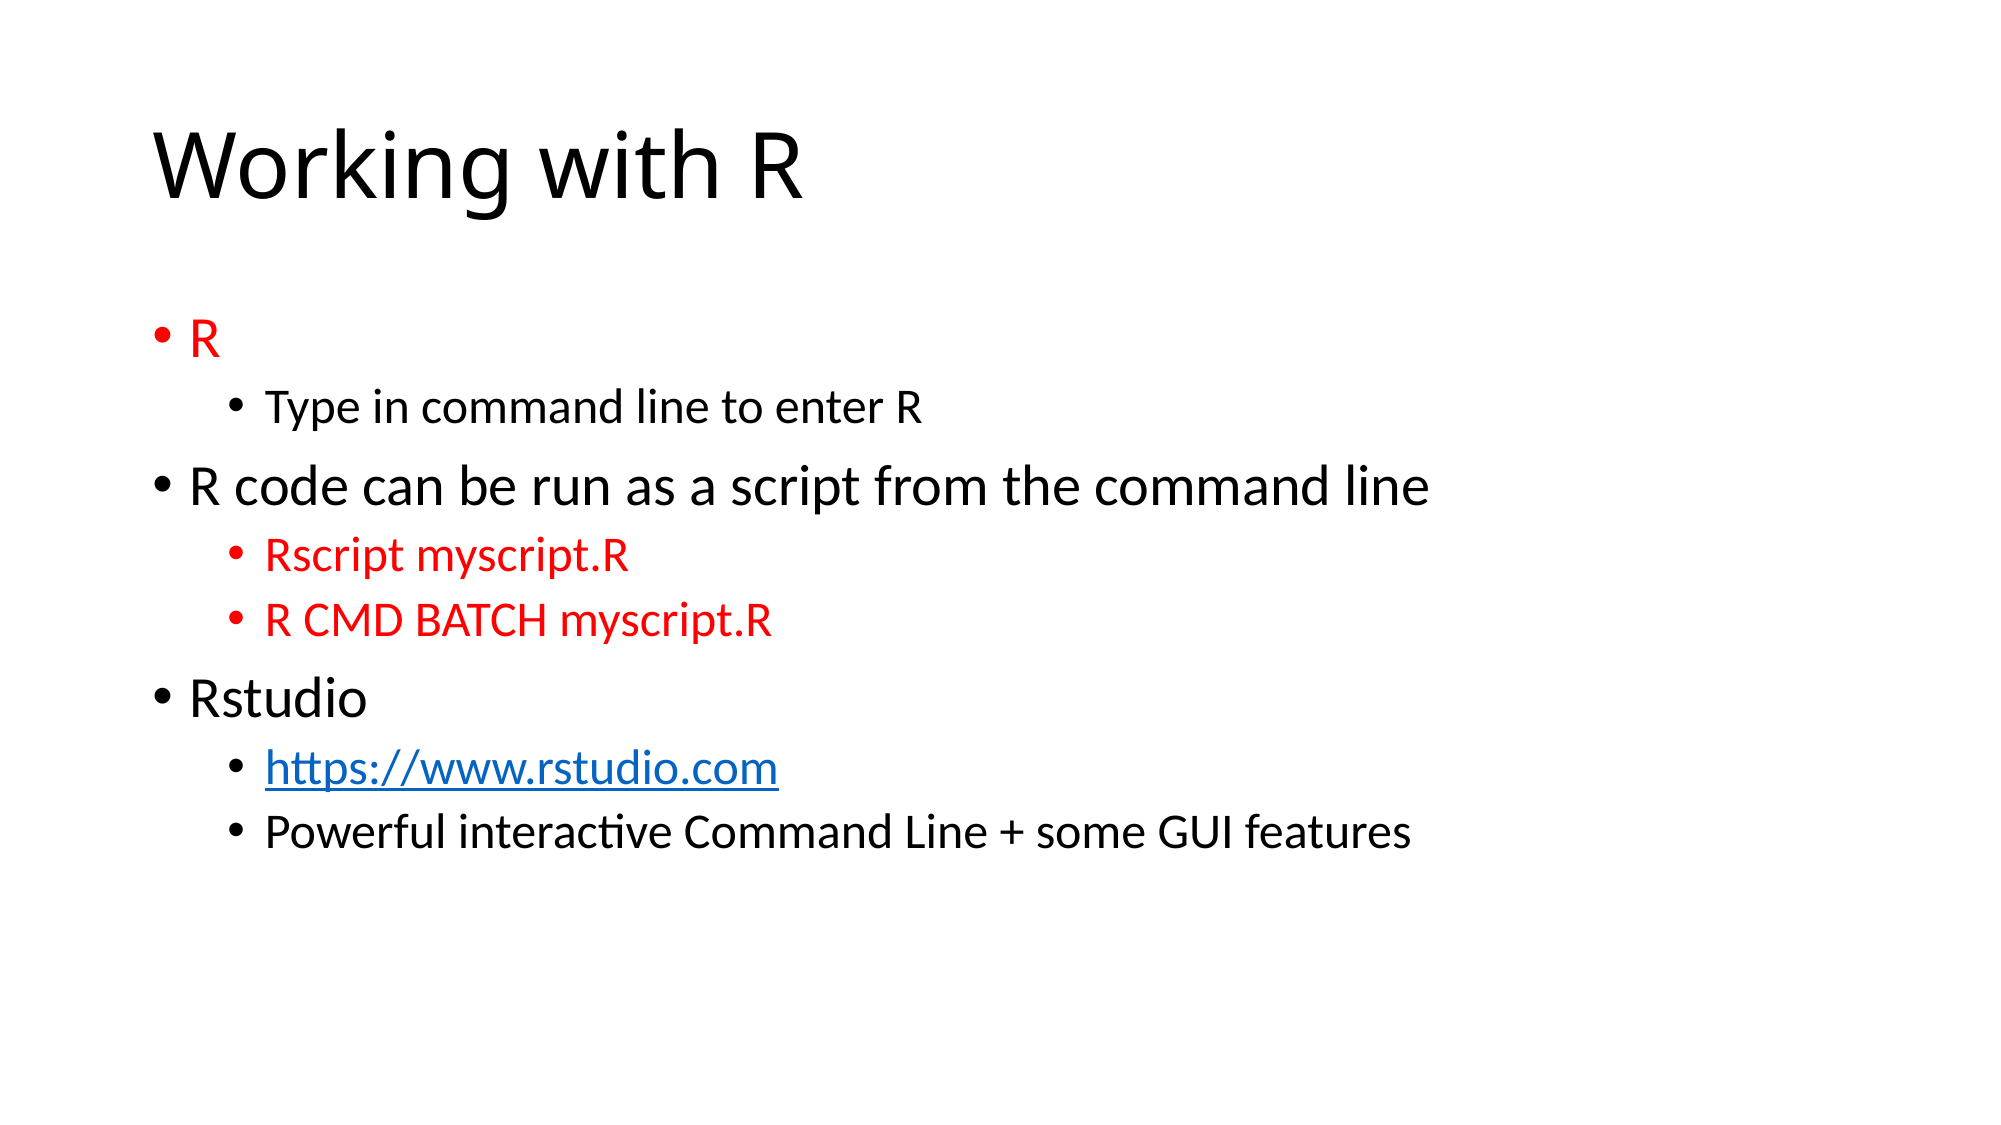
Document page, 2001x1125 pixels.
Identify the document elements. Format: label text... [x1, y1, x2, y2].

list R Type in command line to enter R R code can be run as a script from the command line Rscript myscript.R R CMD BATCH myscript.R Rstudio https://www.rstudio.com Powerful interactive Command Line + some GUI features [137, 299, 1863, 1014]
title Working with R [137, 59, 1863, 278]
